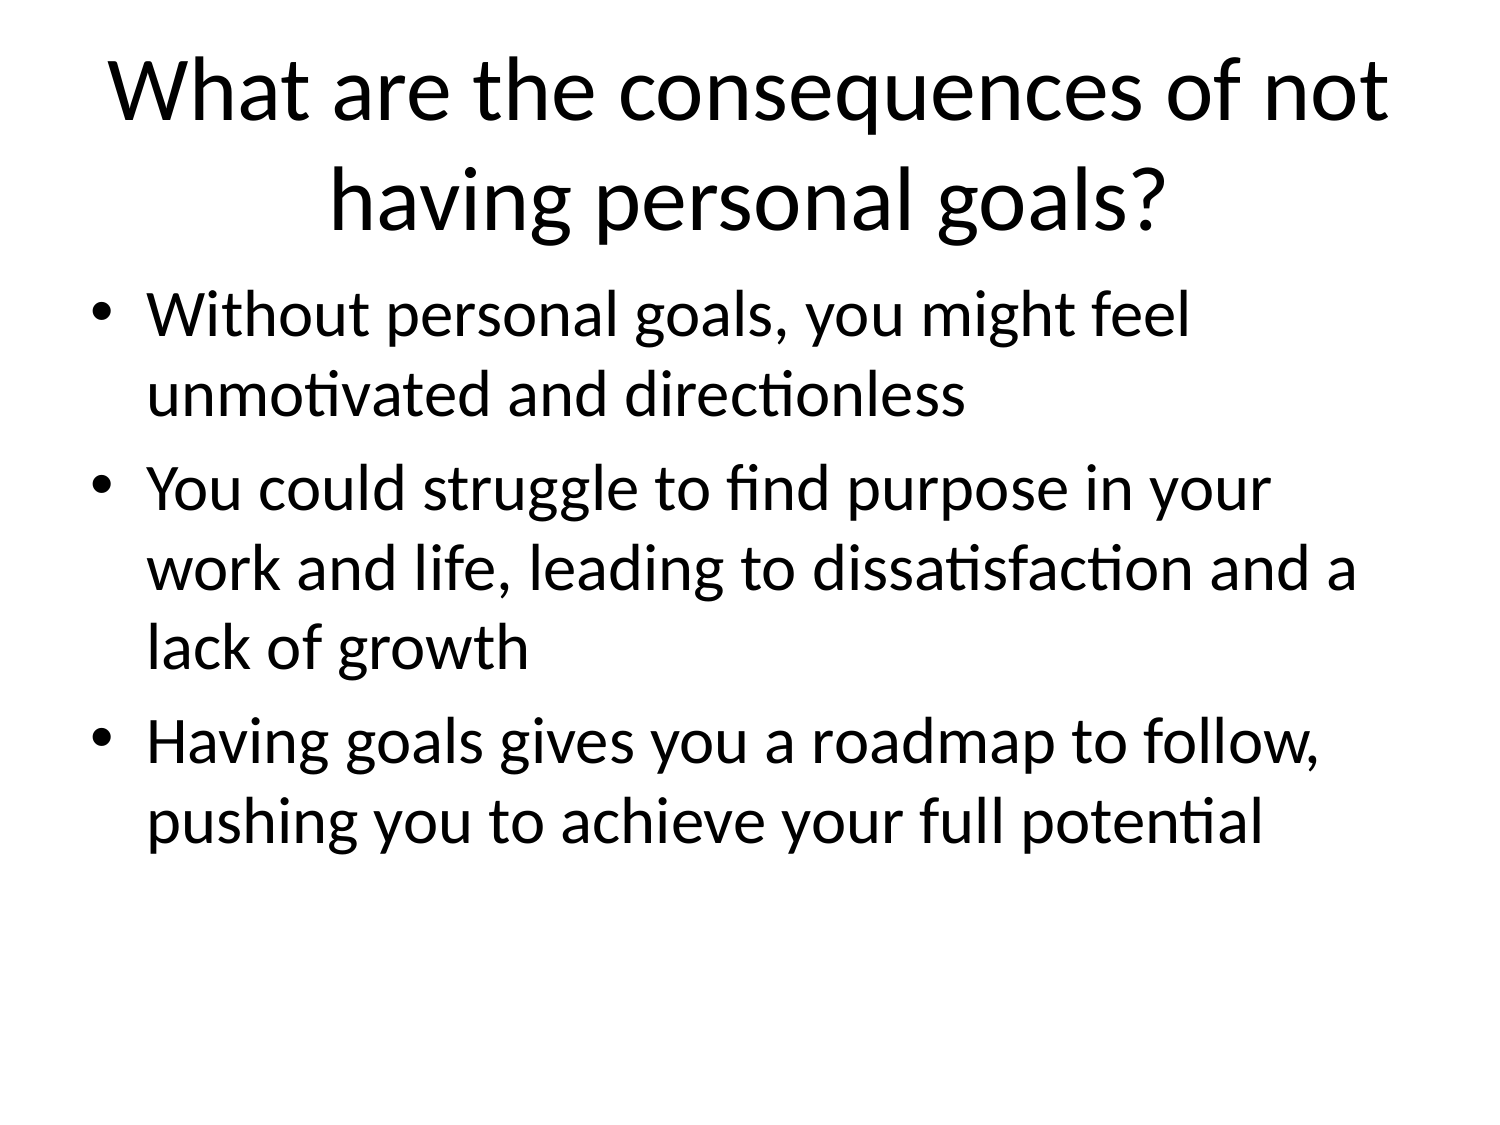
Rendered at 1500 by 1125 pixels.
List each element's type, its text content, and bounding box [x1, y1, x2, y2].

list Without personal goals, you might feel unmotivated and directionless You could struggle to find purpose in your work and life, leading to dissatisfaction and a lack of growth Having goals gives you a roadmap to follow, pushing you to achieve your full potential [75, 262, 1425, 1005]
title What are the consequences of not having personal goals? [75, 45, 1425, 233]
